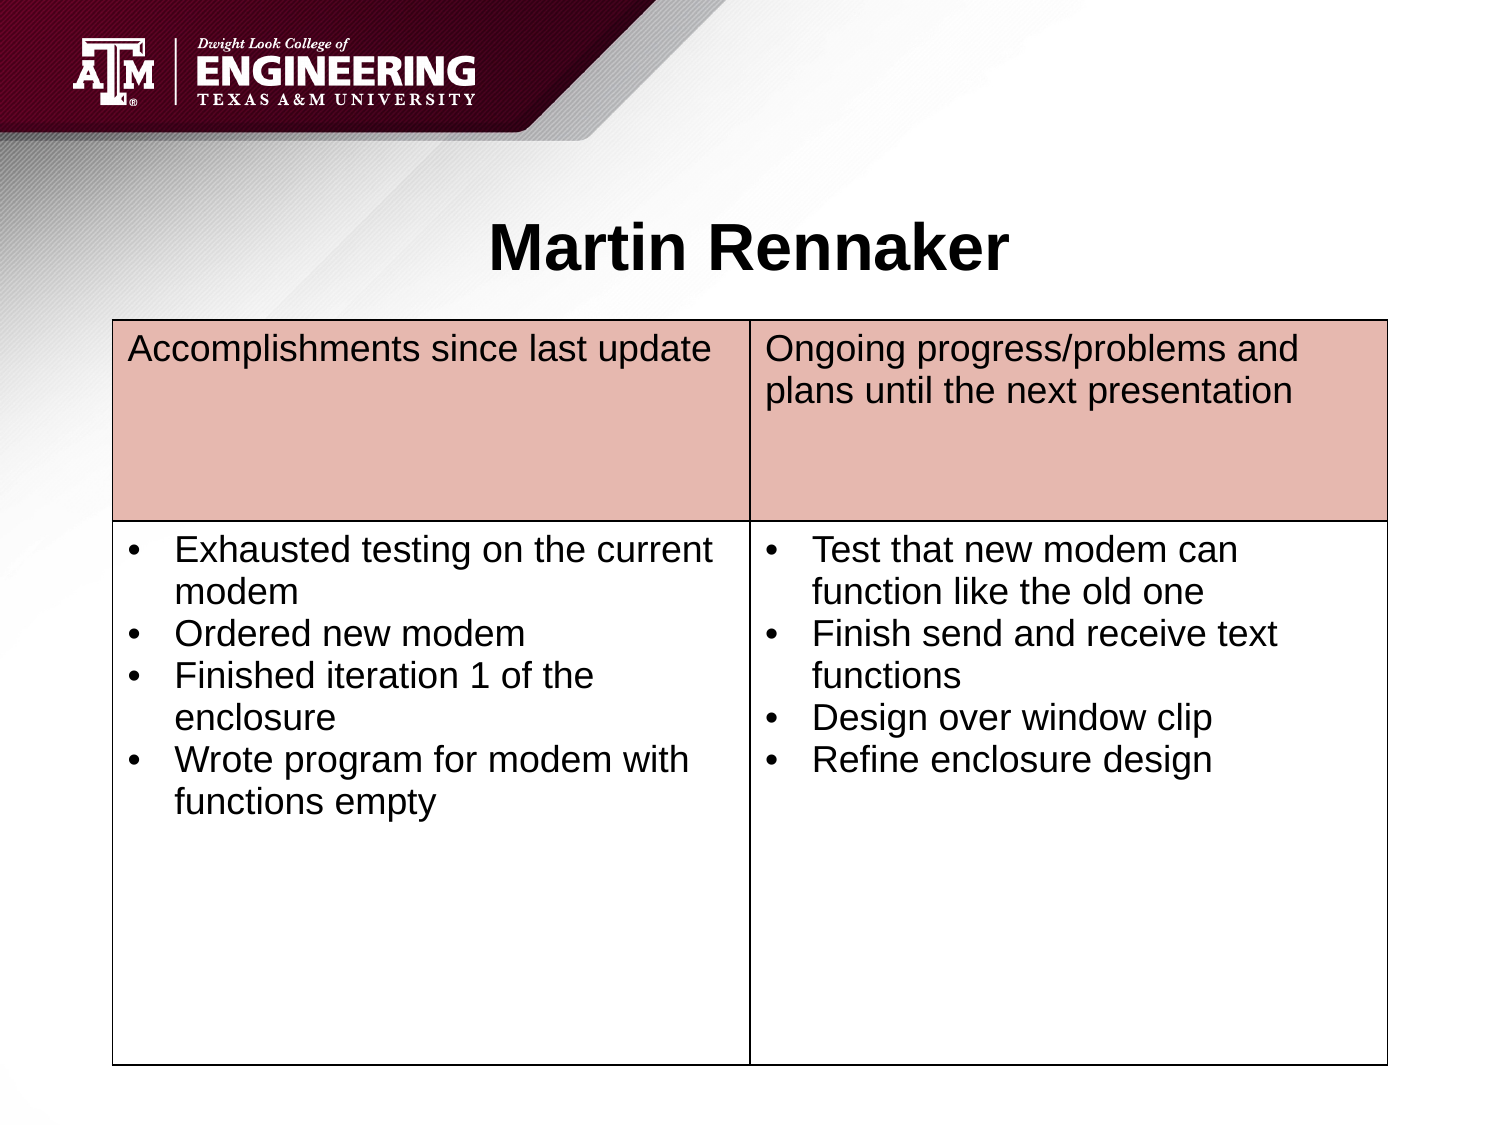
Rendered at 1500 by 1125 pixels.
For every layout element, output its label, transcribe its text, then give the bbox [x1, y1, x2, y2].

title Martin Rennaker [75, 172, 1425, 304]
table_cell Exhausted testing on the current modem Ordered new modem Finished iteration 1 of the enclosure Wrote program for modem with functions empty [113, 522, 749, 1064]
table_header Accomplishments since last update [113, 321, 749, 520]
table_header Ongoing progress/problems and plans until the next presentation [751, 321, 1387, 520]
table_cell Test that new modem can function like the old one Finish send and receive text functions Design over window clip Refine enclosure design [751, 522, 1387, 1064]
picture [0, 0, 1500, 1125]
